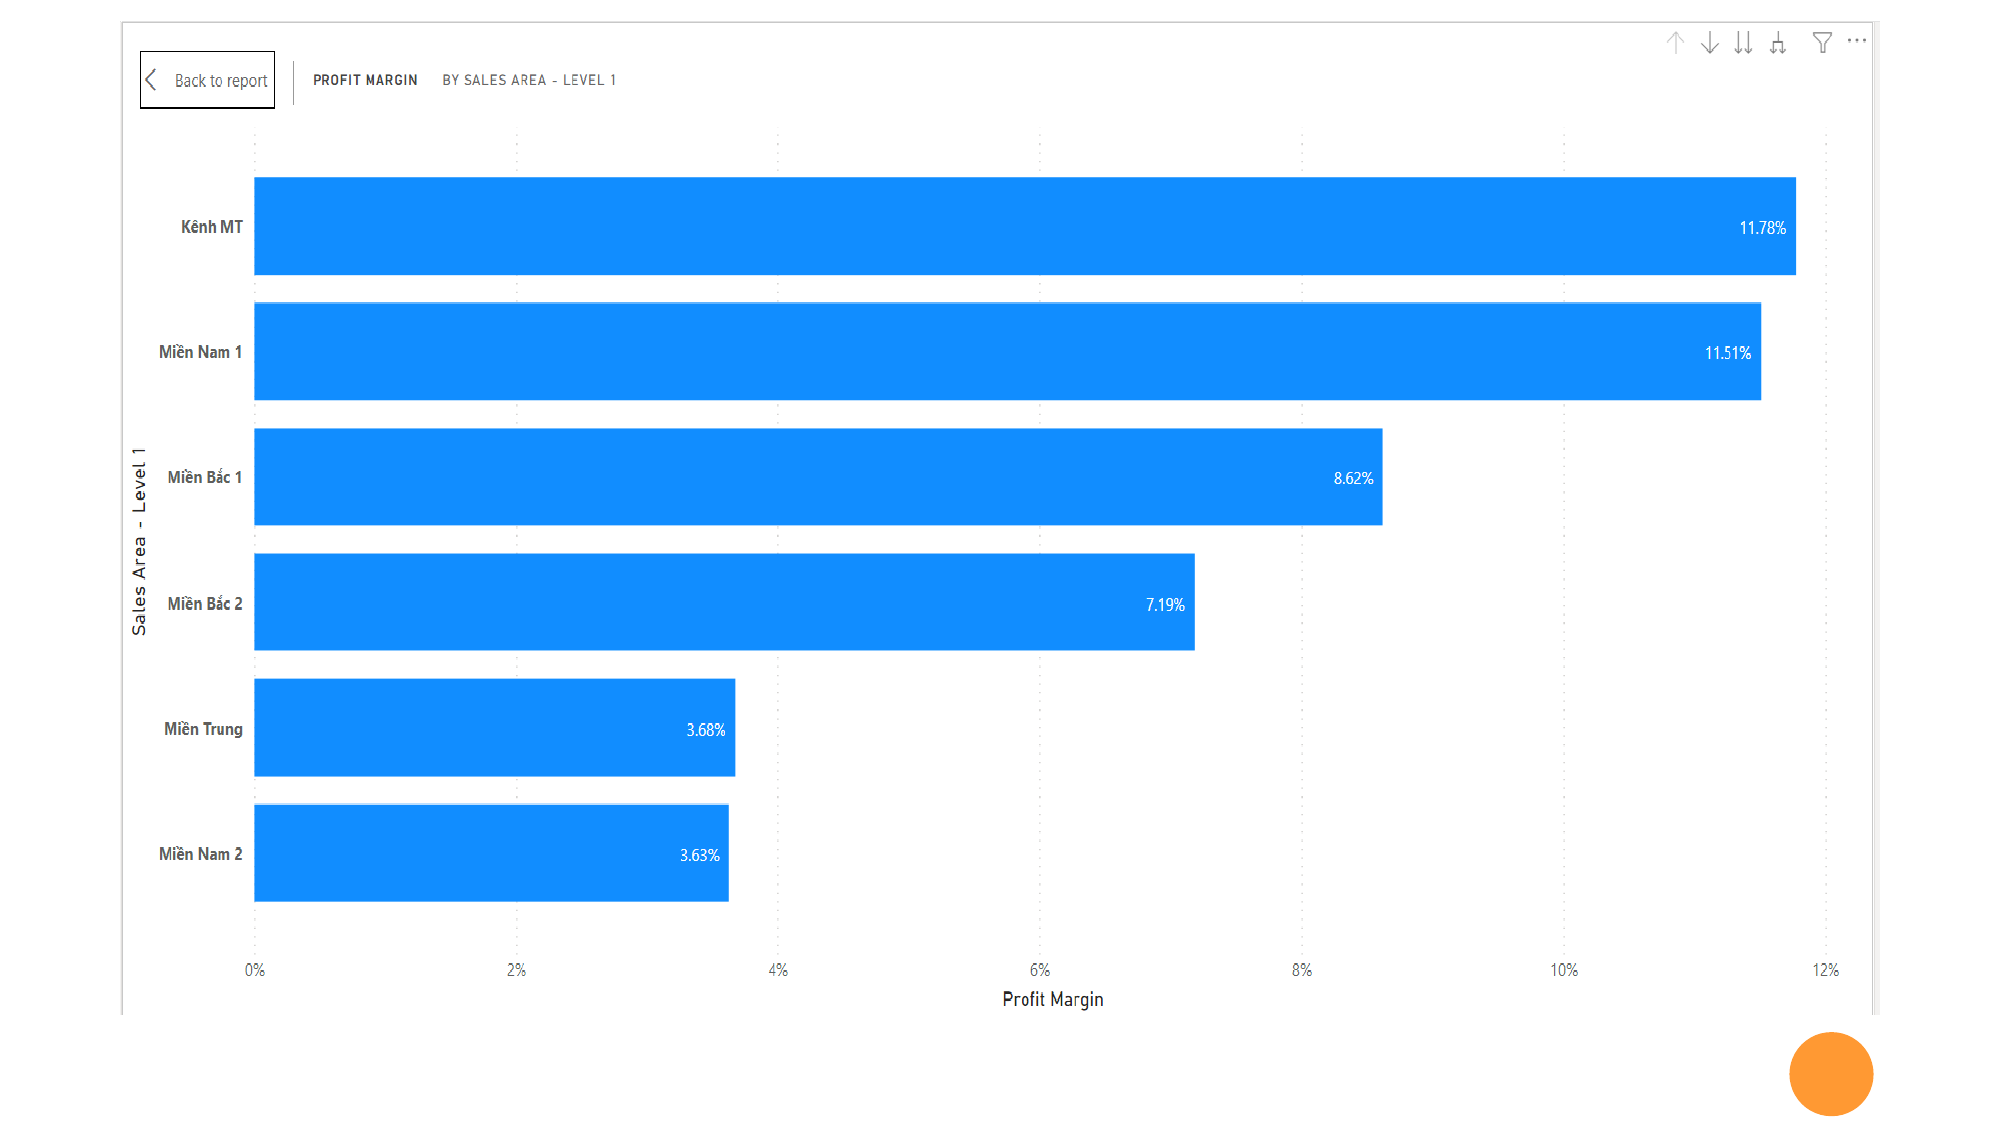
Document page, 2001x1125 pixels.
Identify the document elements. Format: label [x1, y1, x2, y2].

slide_number [1415, 1042, 1865, 1103]
picture [120, 21, 1880, 1016]
